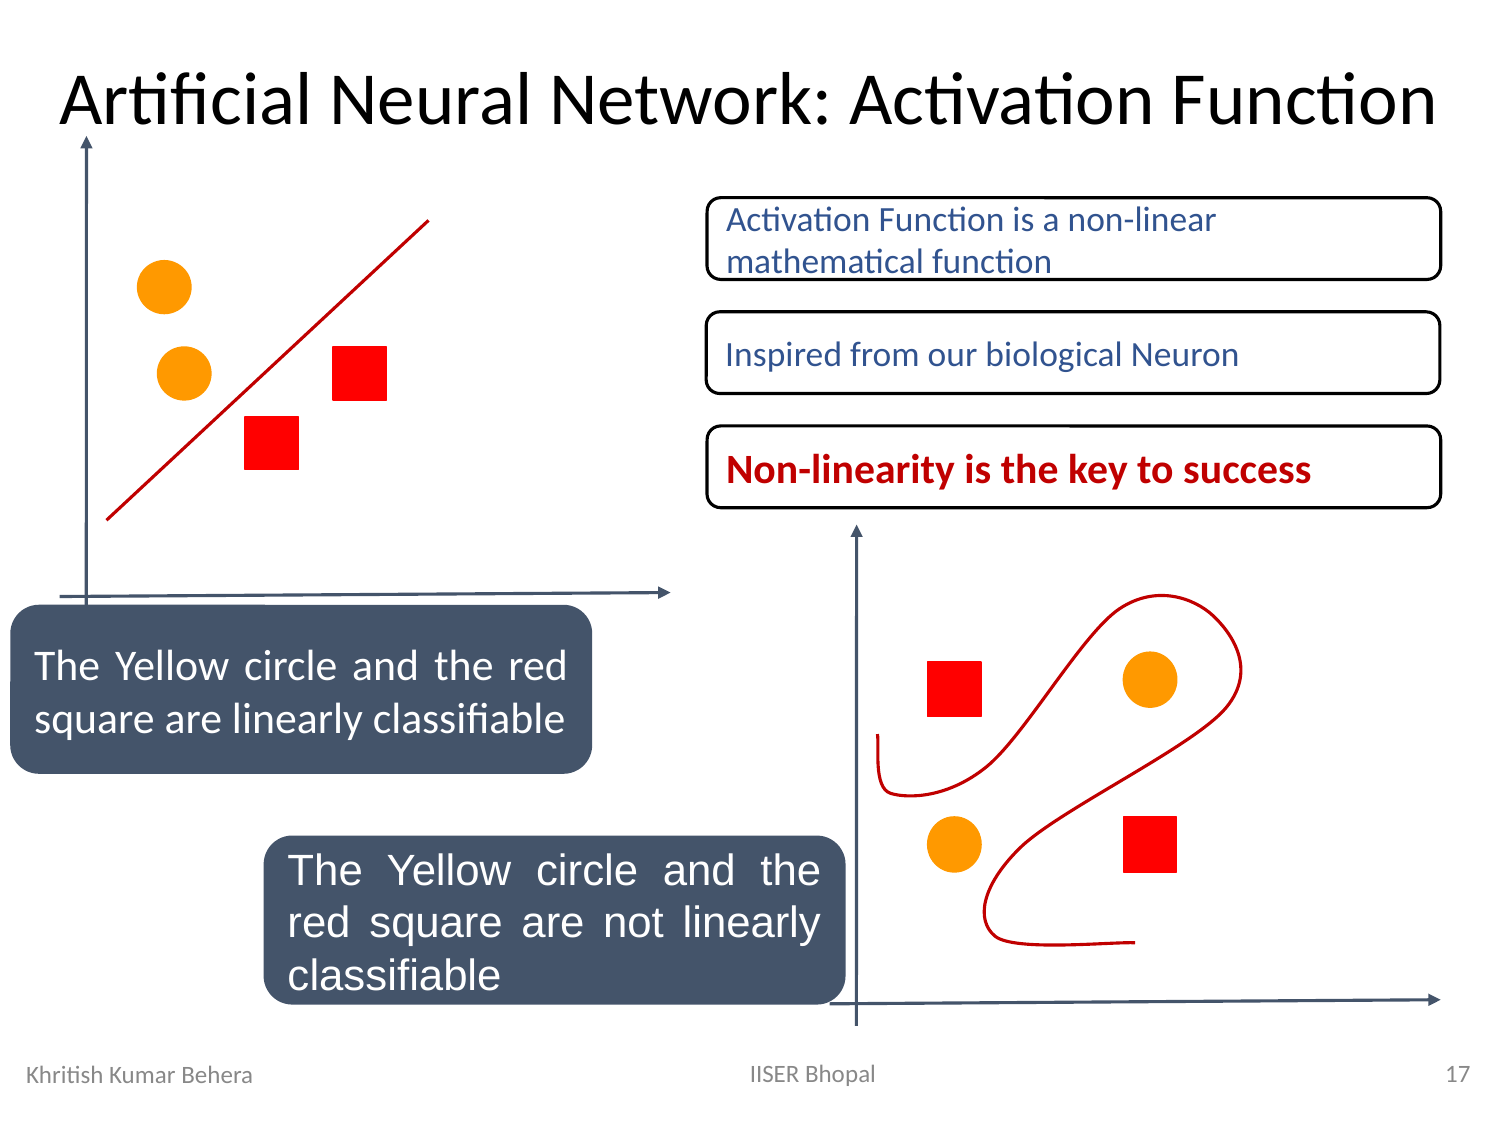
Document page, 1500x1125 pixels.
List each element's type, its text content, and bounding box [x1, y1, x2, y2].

text_box [927, 816, 982, 872]
text_box Khritish Kumar Behera [11, 1043, 518, 1104]
slide_number 17 [1148, 1042, 1486, 1103]
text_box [59, 592, 671, 597]
text_box [927, 661, 981, 717]
text_box Artificial Neural Network: Activation Function [10, 41, 1488, 147]
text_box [106, 220, 429, 521]
text_box [877, 595, 1241, 946]
text_box Inspired from our biological Neuron [706, 311, 1440, 394]
text_box The Yellow circle and the red square are linearly classifiable [10, 605, 592, 774]
text_box Activation Function is a non-linear mathematical function [707, 197, 1441, 280]
text_box Non-linearity is the key to success [707, 425, 1441, 508]
footer IISER Bhopal [559, 1042, 1067, 1103]
text_box [1123, 816, 1177, 872]
text_box The Yellow circle and the red square are not linearly classifiable [264, 836, 845, 1004]
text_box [829, 999, 1441, 1005]
